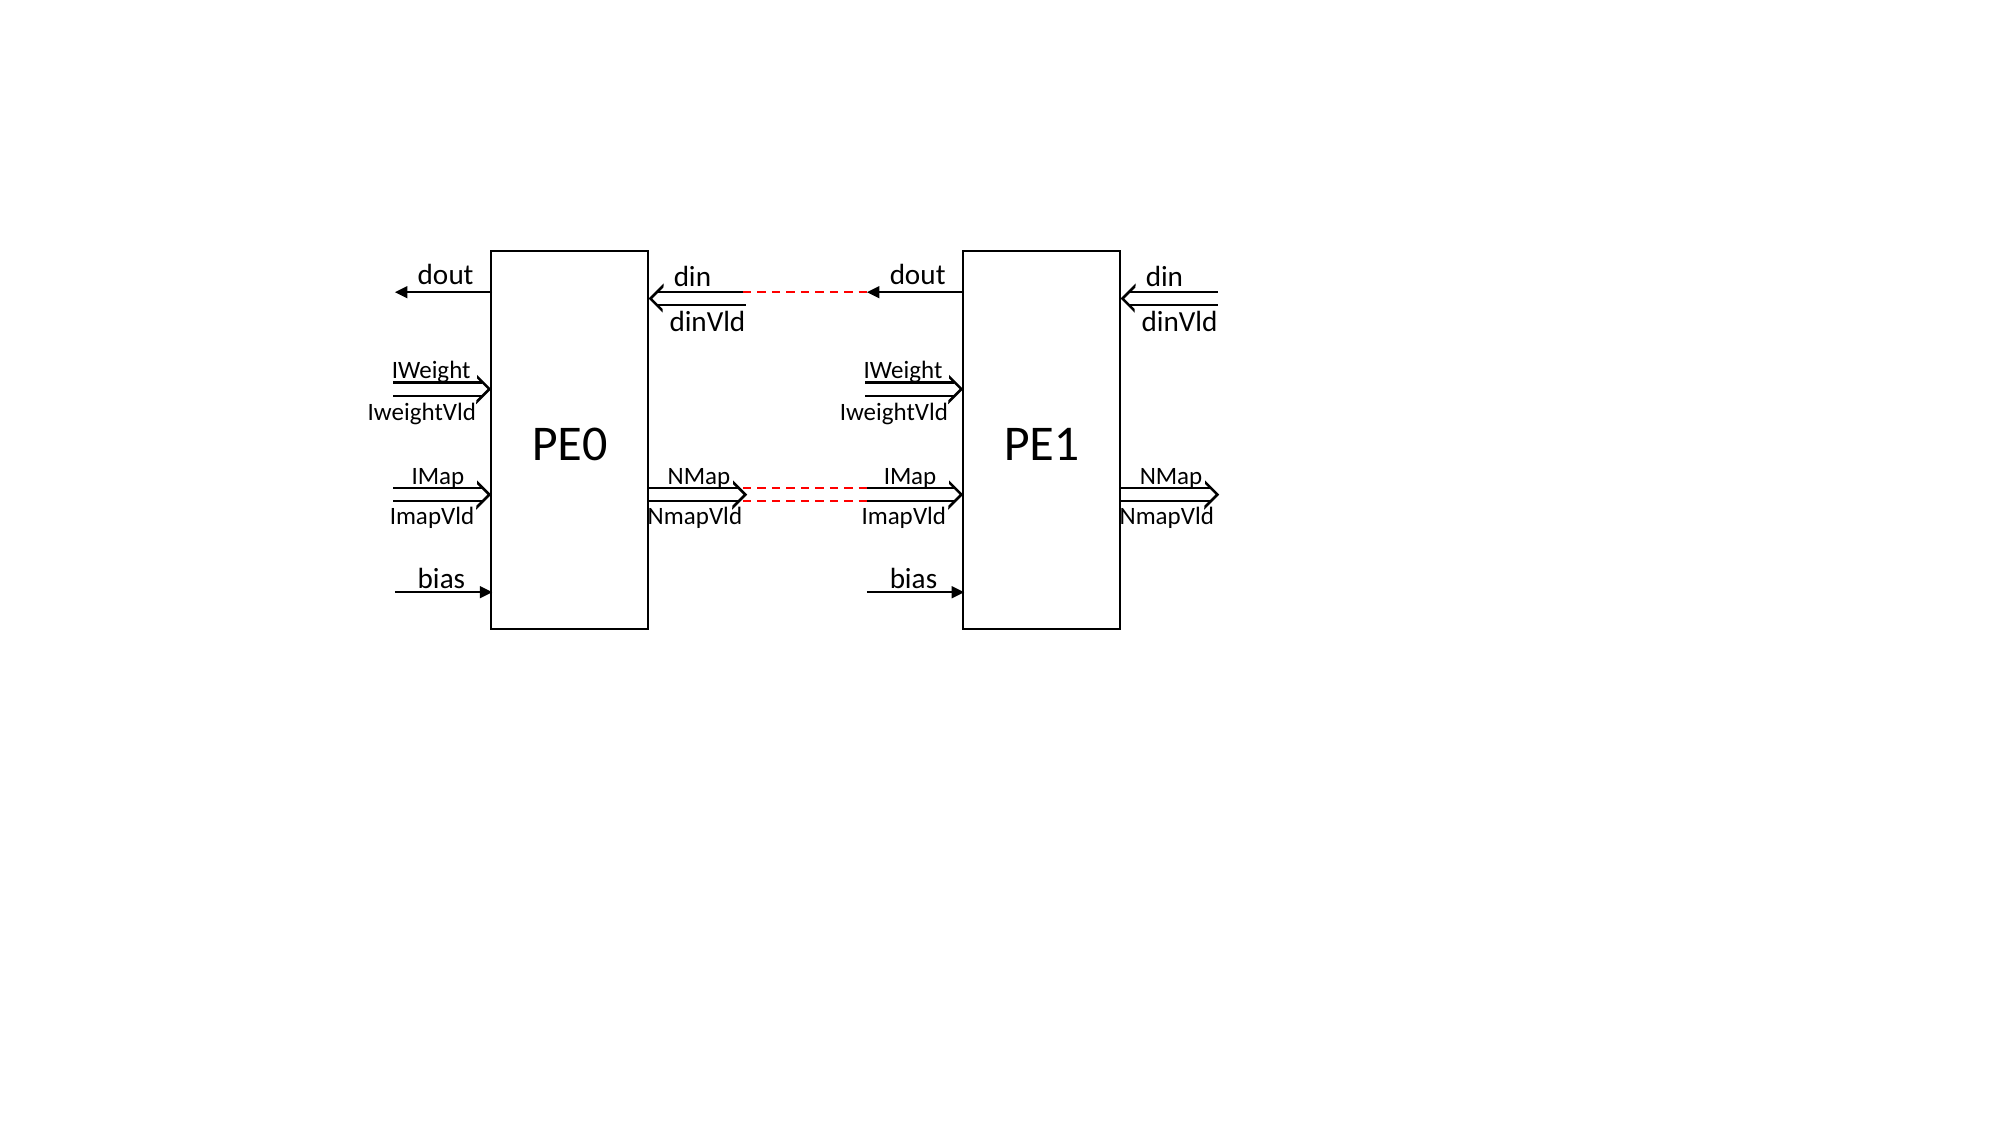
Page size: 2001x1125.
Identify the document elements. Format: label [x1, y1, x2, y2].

text_box [352, 247, 1245, 629]
